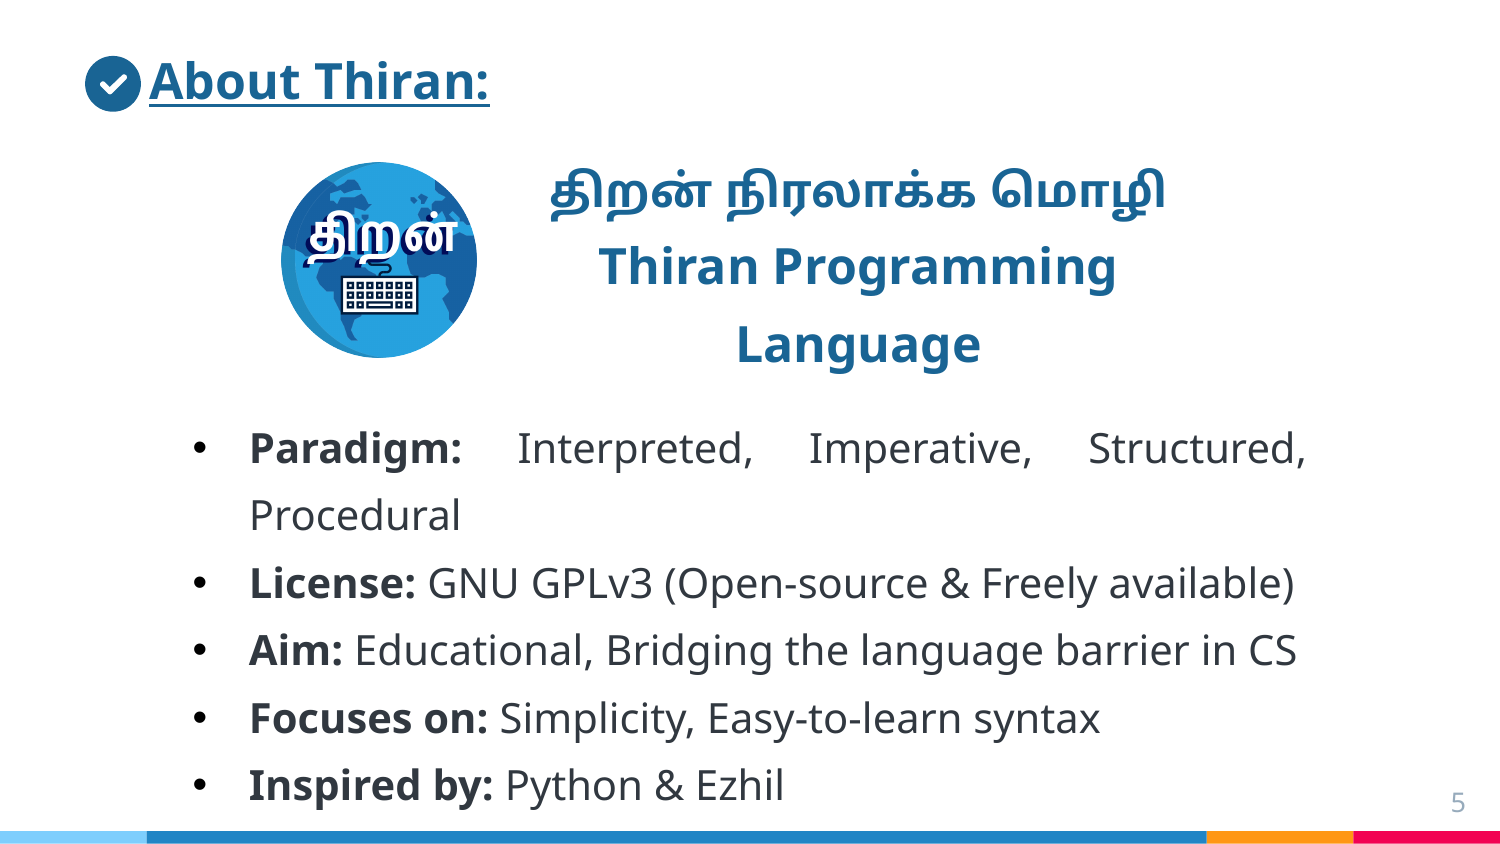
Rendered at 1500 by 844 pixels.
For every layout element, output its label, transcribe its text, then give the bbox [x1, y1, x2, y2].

text_box [85, 55, 141, 112]
text_box About Thiran: [134, 42, 505, 118]
slide_number 5 [1391, 770, 1482, 822]
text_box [281, 161, 1219, 358]
text_box Paradigm: Interpreted, Imperative, Structured, Procedural License: GNU GPLv3 (Open-source & Freely available) Aim: Educational, Bridging the language barrier in CS Focuses on: Simplicity, Easy-to-learn syntax Inspired by: Python & Ezhil [177, 396, 1323, 817]
